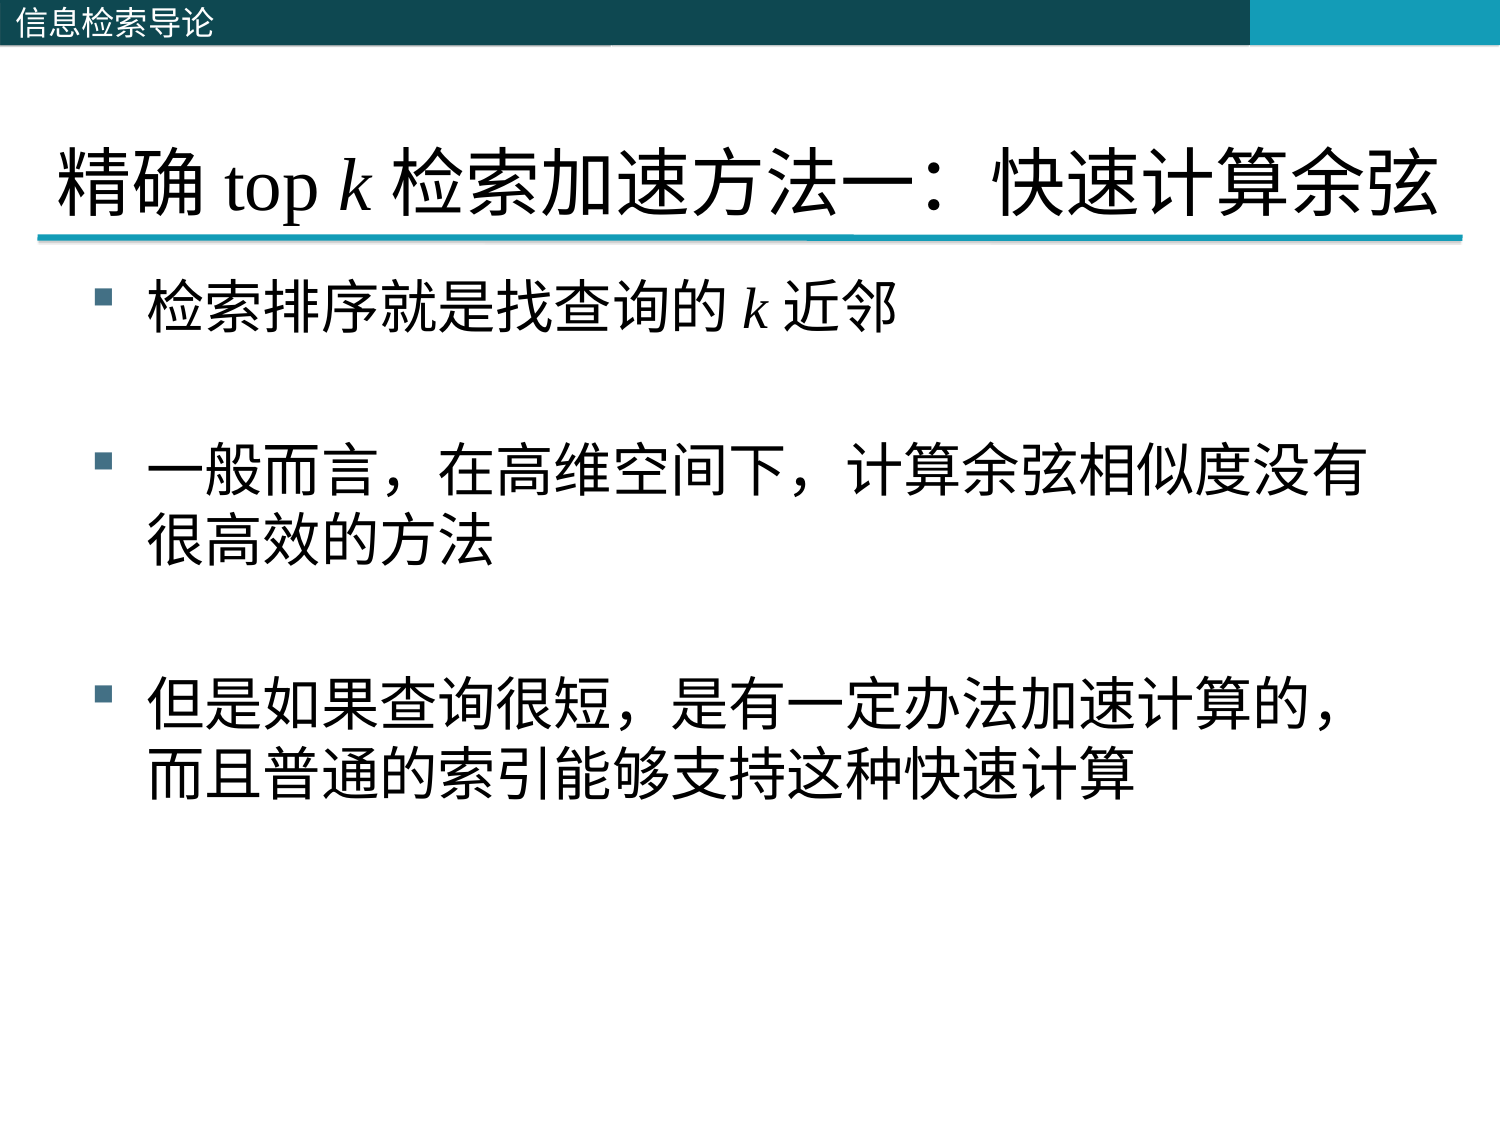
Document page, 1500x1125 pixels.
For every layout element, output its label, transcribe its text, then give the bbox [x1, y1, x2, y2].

list 检索排序就是找查询的k近邻 一般而言，在高维空间下，计算余弦相似度没有很高效的方法 但是如果查询很短，是有一定办法加速计算的，而且普通的索引能够支持这种快速计算 [74, 262, 1426, 1076]
title 精确top k检索加速方法一：快速计算余弦 [41, 44, 1459, 233]
